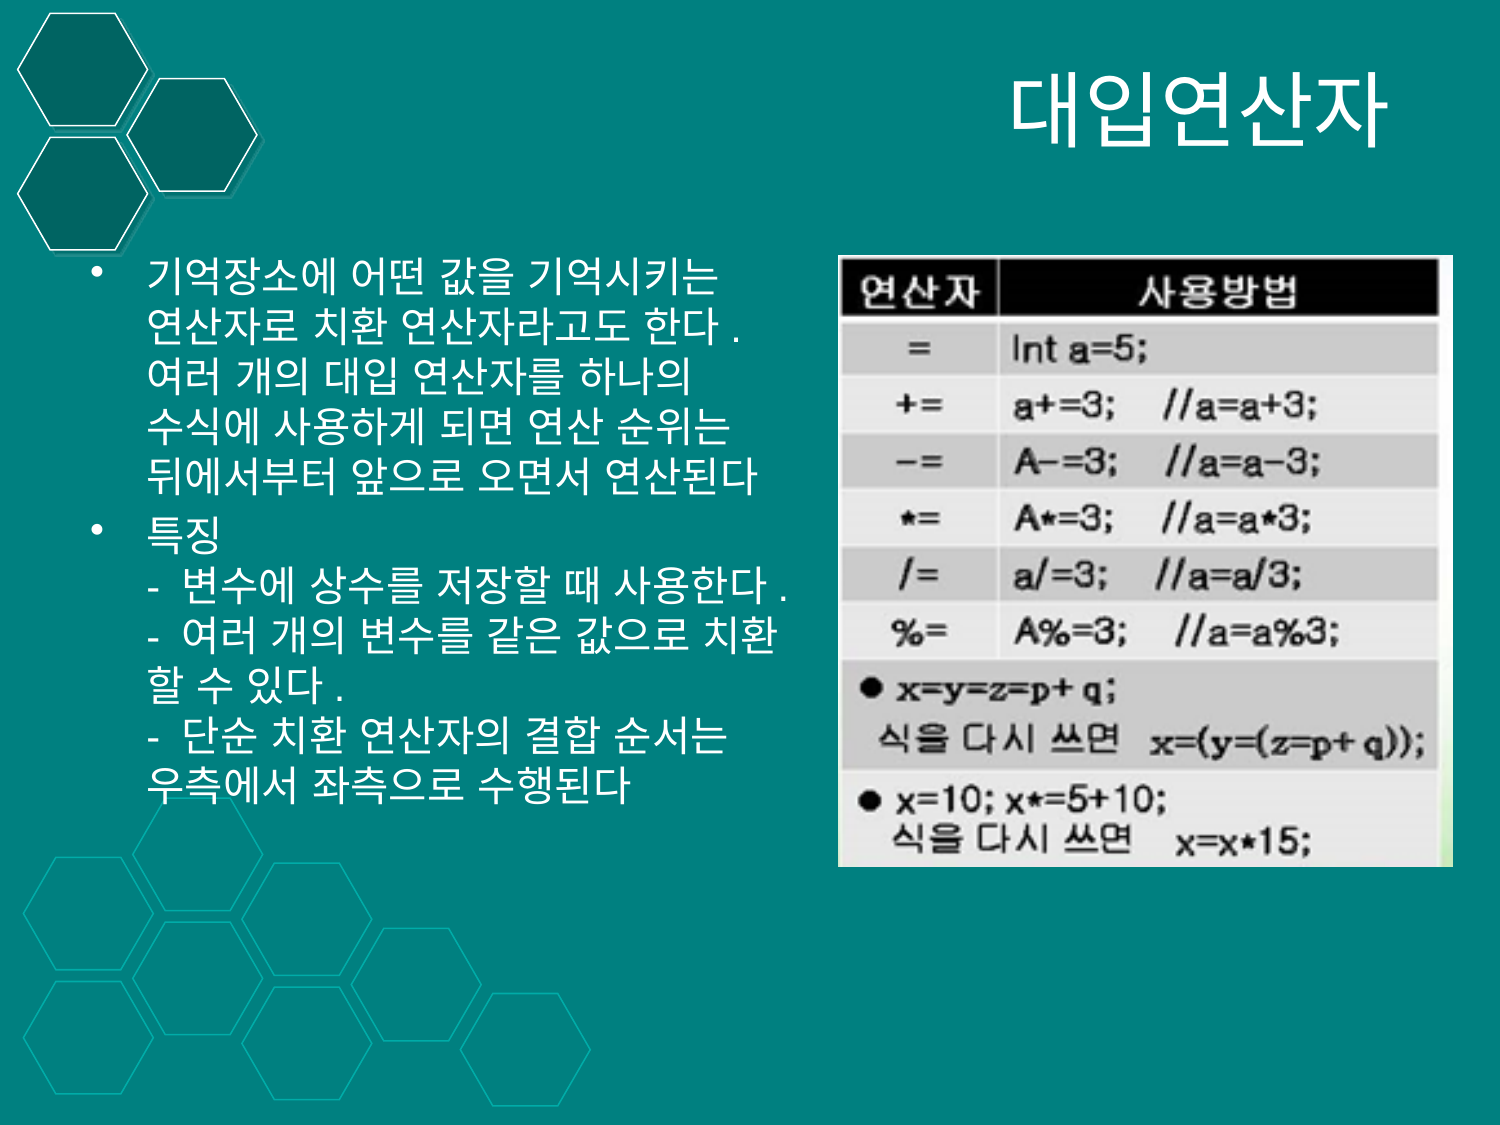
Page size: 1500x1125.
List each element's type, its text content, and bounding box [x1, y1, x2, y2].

title 대입연산자 [277, 42, 1406, 173]
picture [838, 255, 1453, 867]
list 기억장소에 어떤 값을 기억시키는 연산자로 치환 연산자라고도 한다. 여러 개의 대입 연산자를 하나의 수식에 사용하게 되면 연산 순위는 뒤에서부터 앞으로 오면서 연산된다 특징 - 변수에 상수를 저장할 때 사용한다. - 여러 개의 변수를 같은 값으로 치환 할 수 있다. - 단순 치환 연산자의 결합 순서는 우측에서 좌측으로 수행된다 [75, 243, 845, 959]
